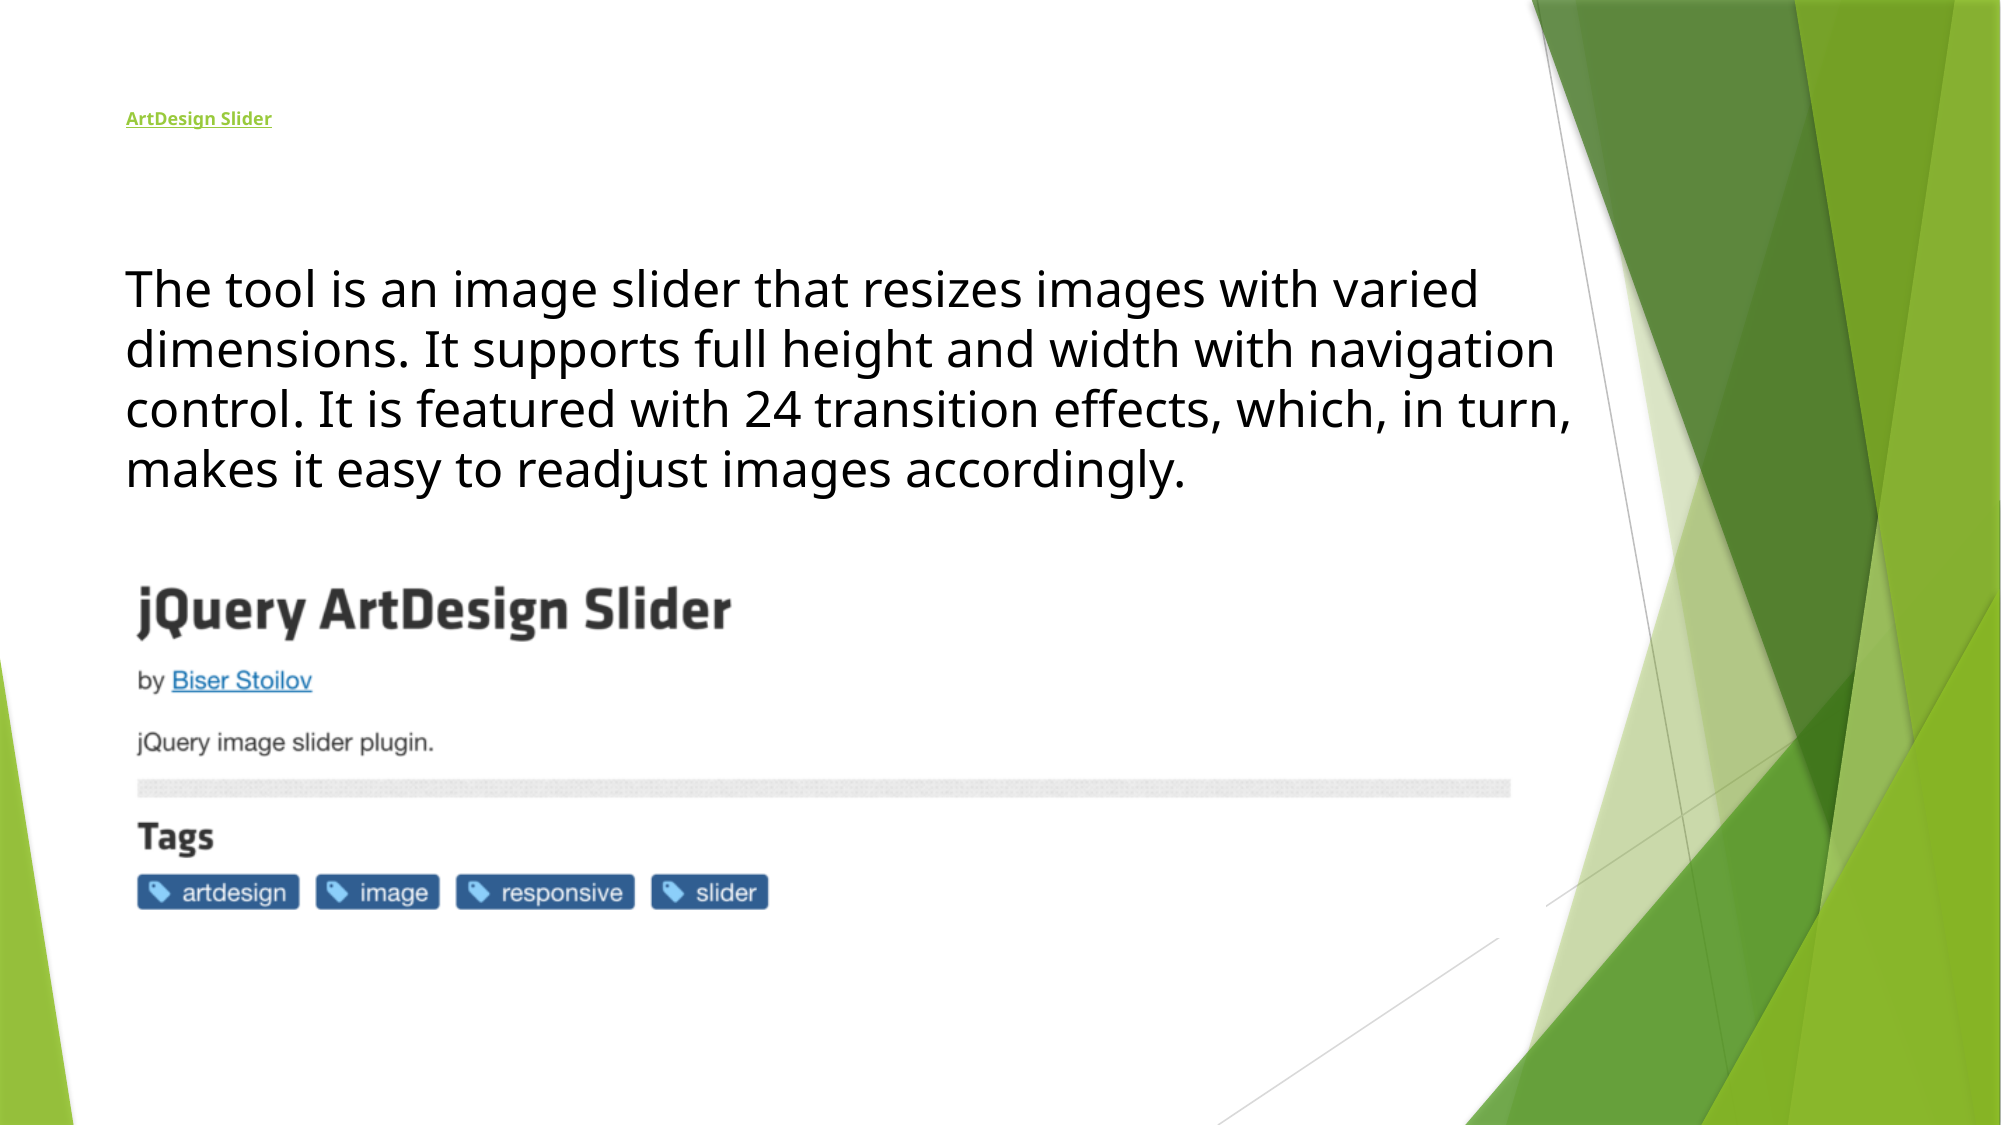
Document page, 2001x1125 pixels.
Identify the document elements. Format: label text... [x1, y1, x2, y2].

title ArtDesign Slider [111, 99, 1522, 250]
picture [110, 561, 1546, 939]
text_box The tool is an image slider that resizes images with varied dimensions. It supports full height and width with navigation control. It is featured with 24 transition effects, which, in turn, makes it easy to readjust images accordingly. [111, 250, 1613, 506]
